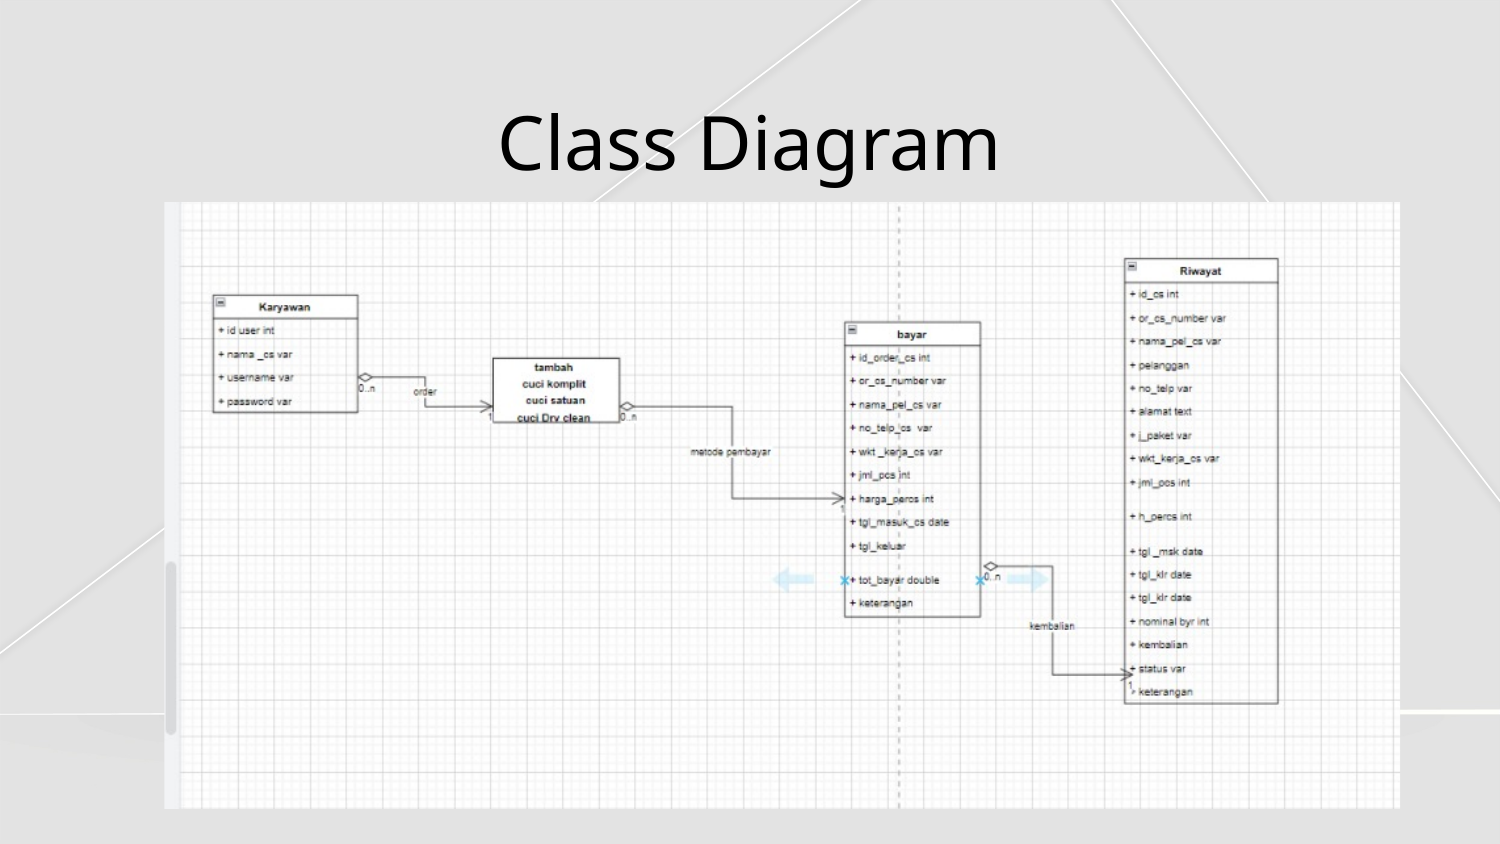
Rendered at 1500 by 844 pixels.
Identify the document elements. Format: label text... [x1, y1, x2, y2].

title Class Diagram [308, 78, 1192, 201]
picture [761, 0, 1170, 78]
picture [0, 0, 1500, 844]
